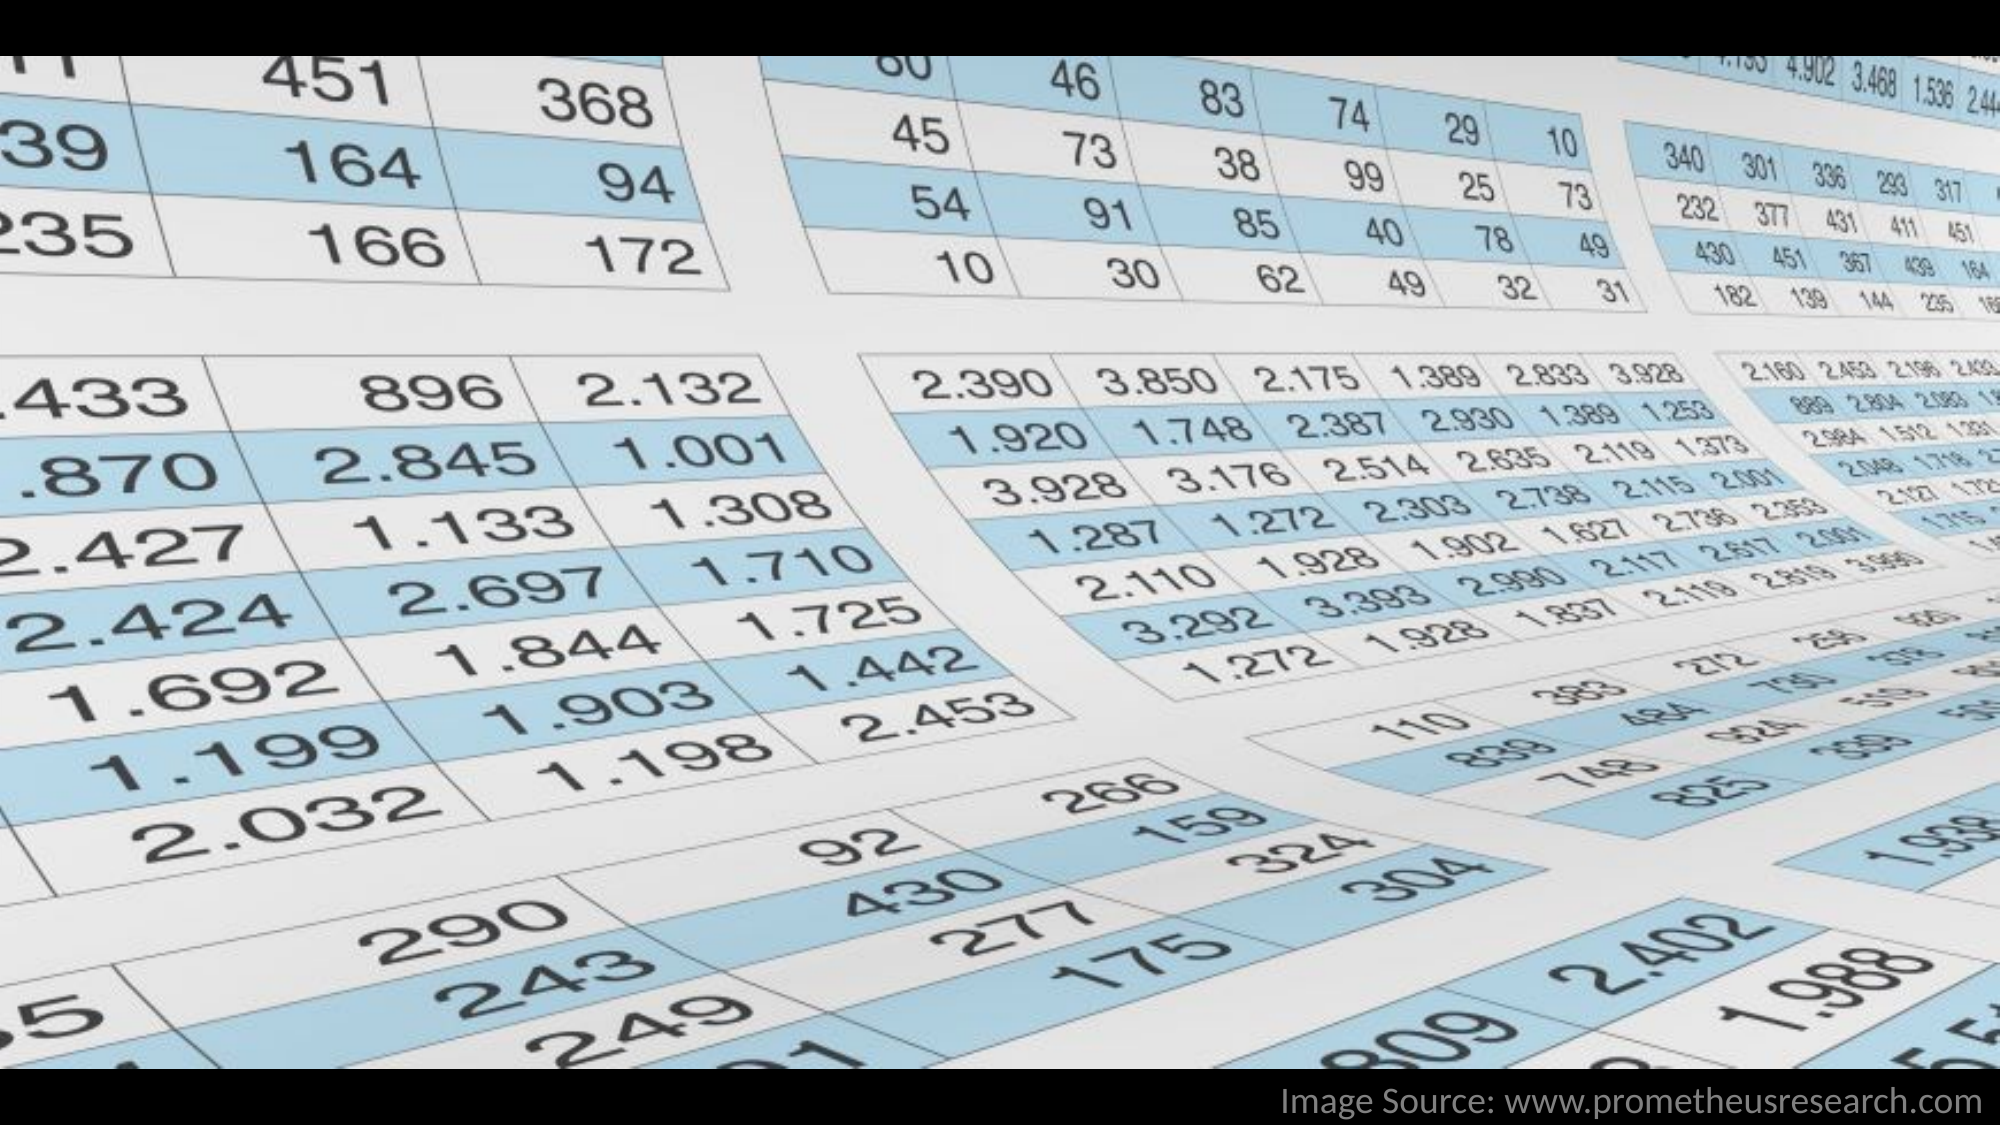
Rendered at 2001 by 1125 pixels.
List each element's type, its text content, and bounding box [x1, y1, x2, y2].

text_box Image Source: www.prometheusresearch.com [1265, 1076, 2000, 1125]
picture [0, 56, 2000, 1069]
